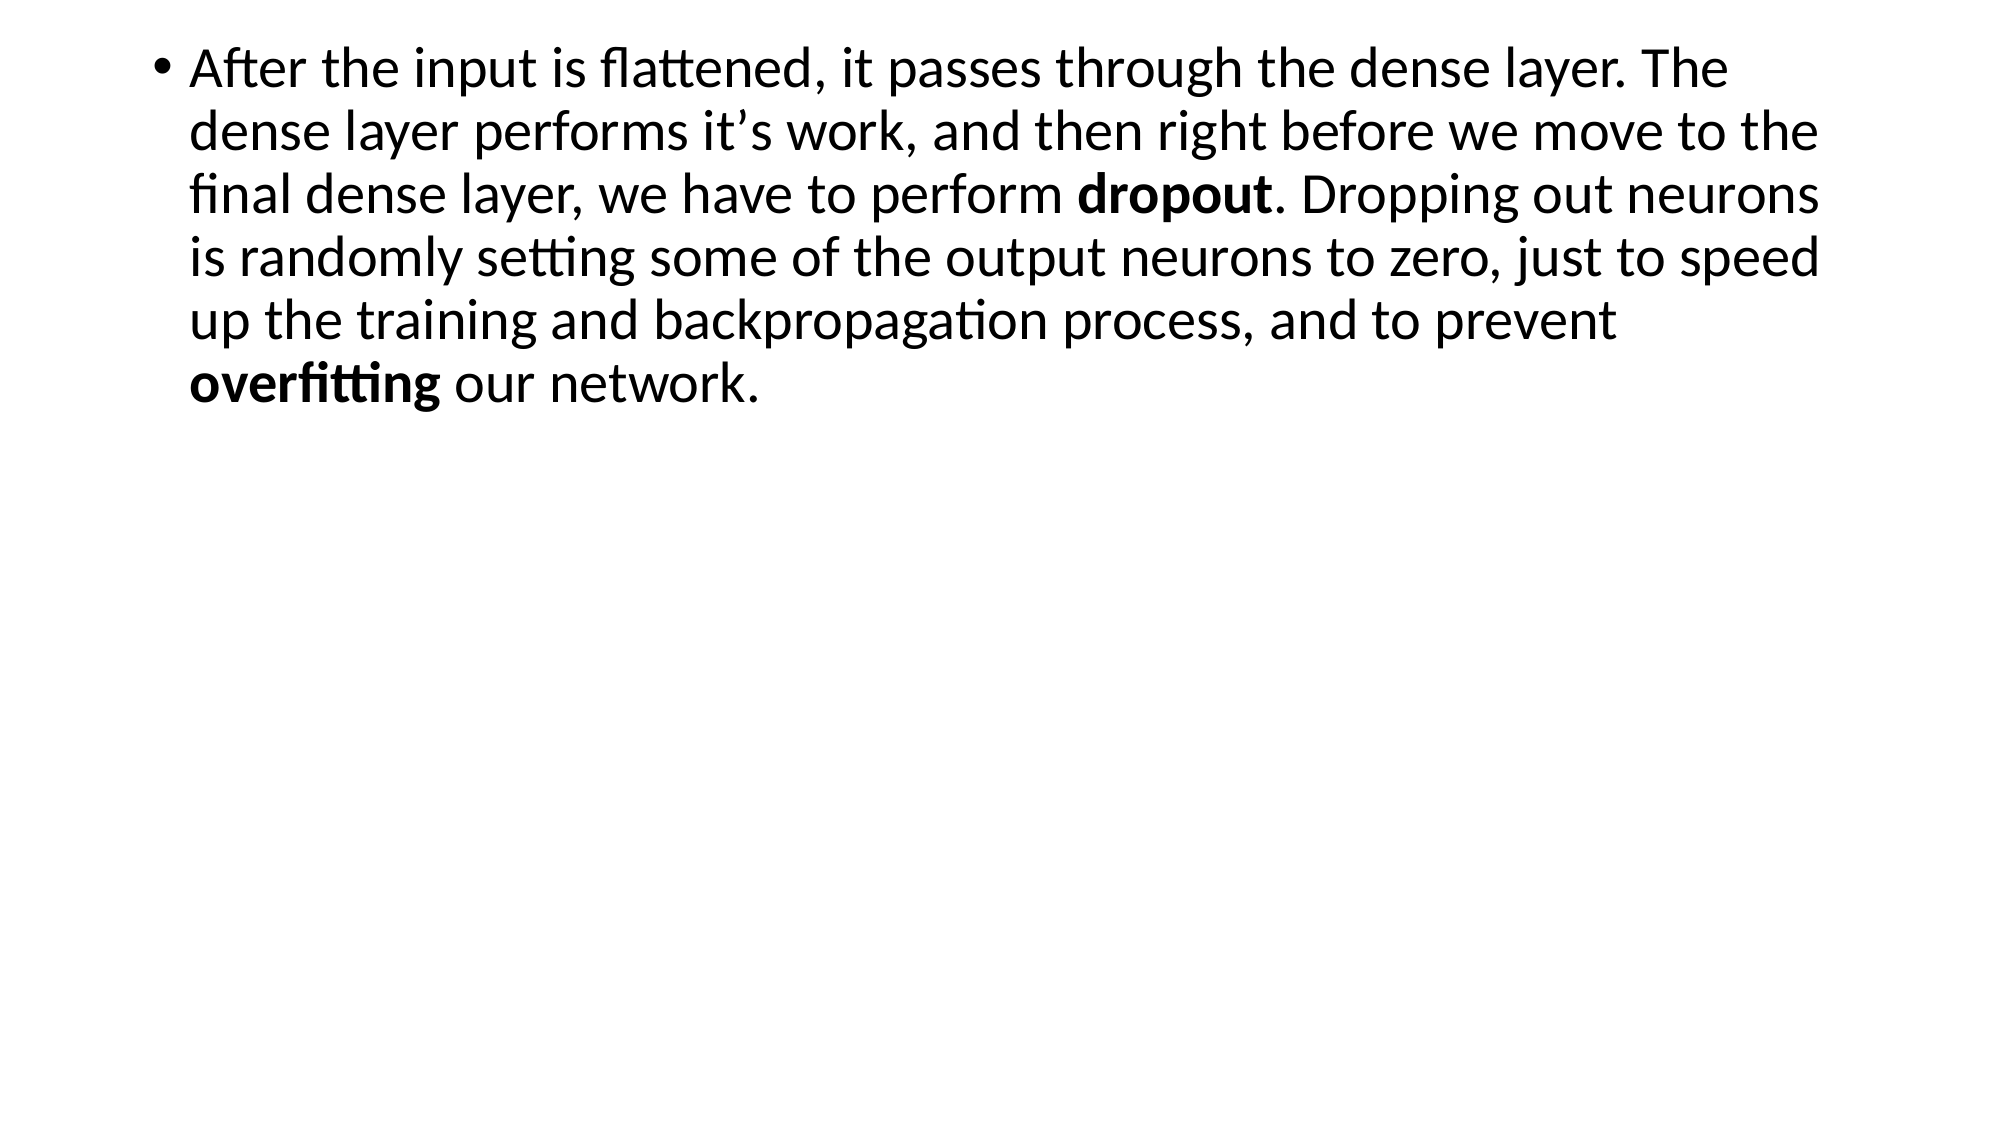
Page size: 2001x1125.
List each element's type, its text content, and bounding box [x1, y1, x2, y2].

list After the input is flattened, it passes through the dense layer. The dense layer performs it’s work, and then right before we move to the final dense layer, we have to perform dropout. Dropping out neurons is randomly setting some of the output neurons to zero, just to speed up the training and backpropagation process, and to prevent overfitting our network. [137, 29, 1863, 1014]
